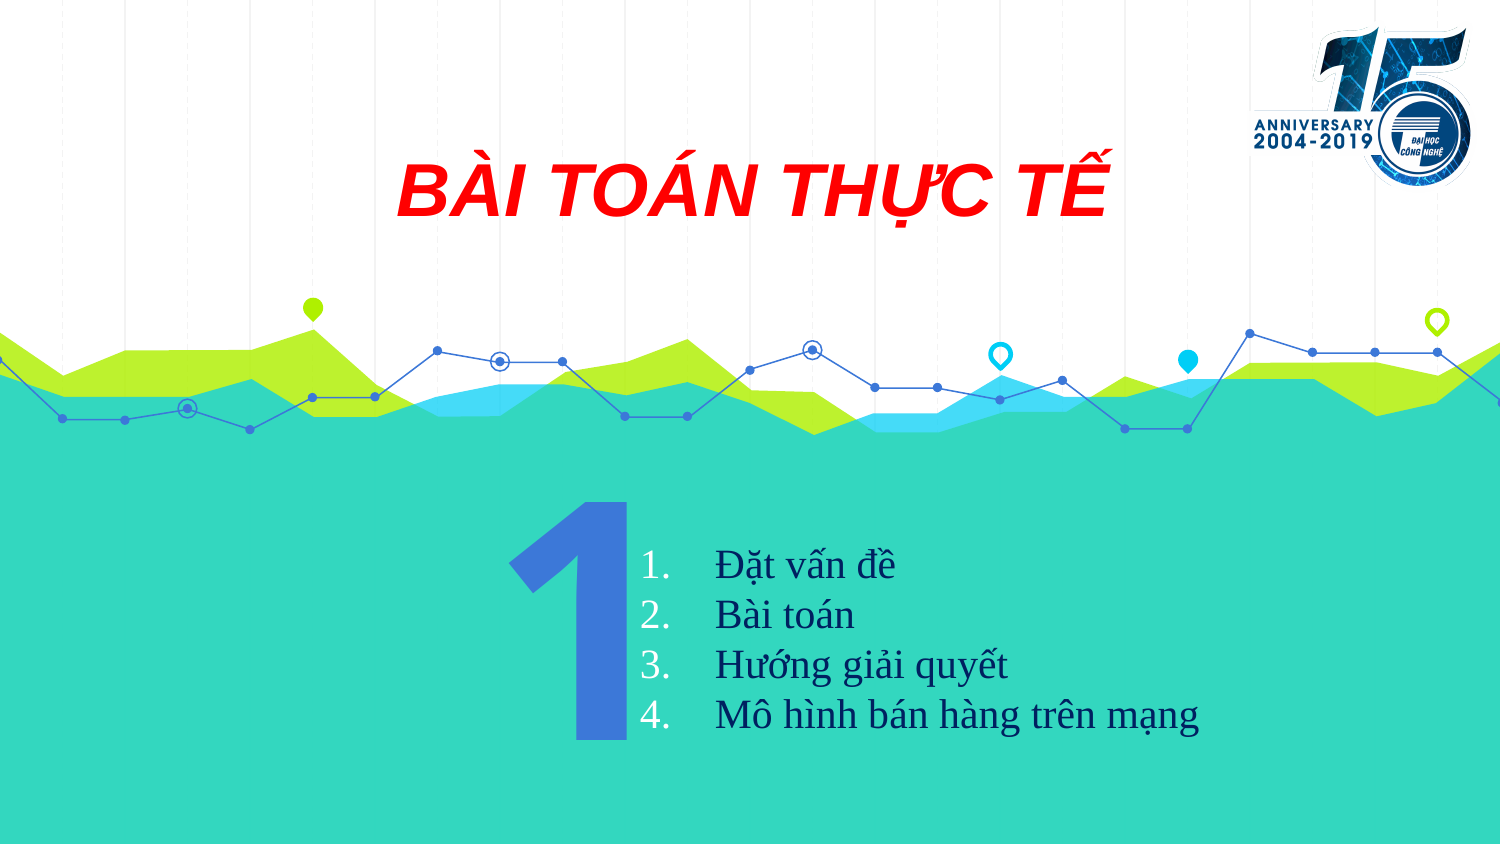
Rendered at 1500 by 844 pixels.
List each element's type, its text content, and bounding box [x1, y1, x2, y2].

title BÀI TOÁN THỰC TẾ [324, 109, 1125, 247]
picture [1237, 1, 1500, 210]
subtitle Đặt vấn đề Bài toán Hướng giải quyết Mô hình bán hàng trên mạng [624, 521, 1288, 795]
text_box 1 [474, 559, 600, 822]
